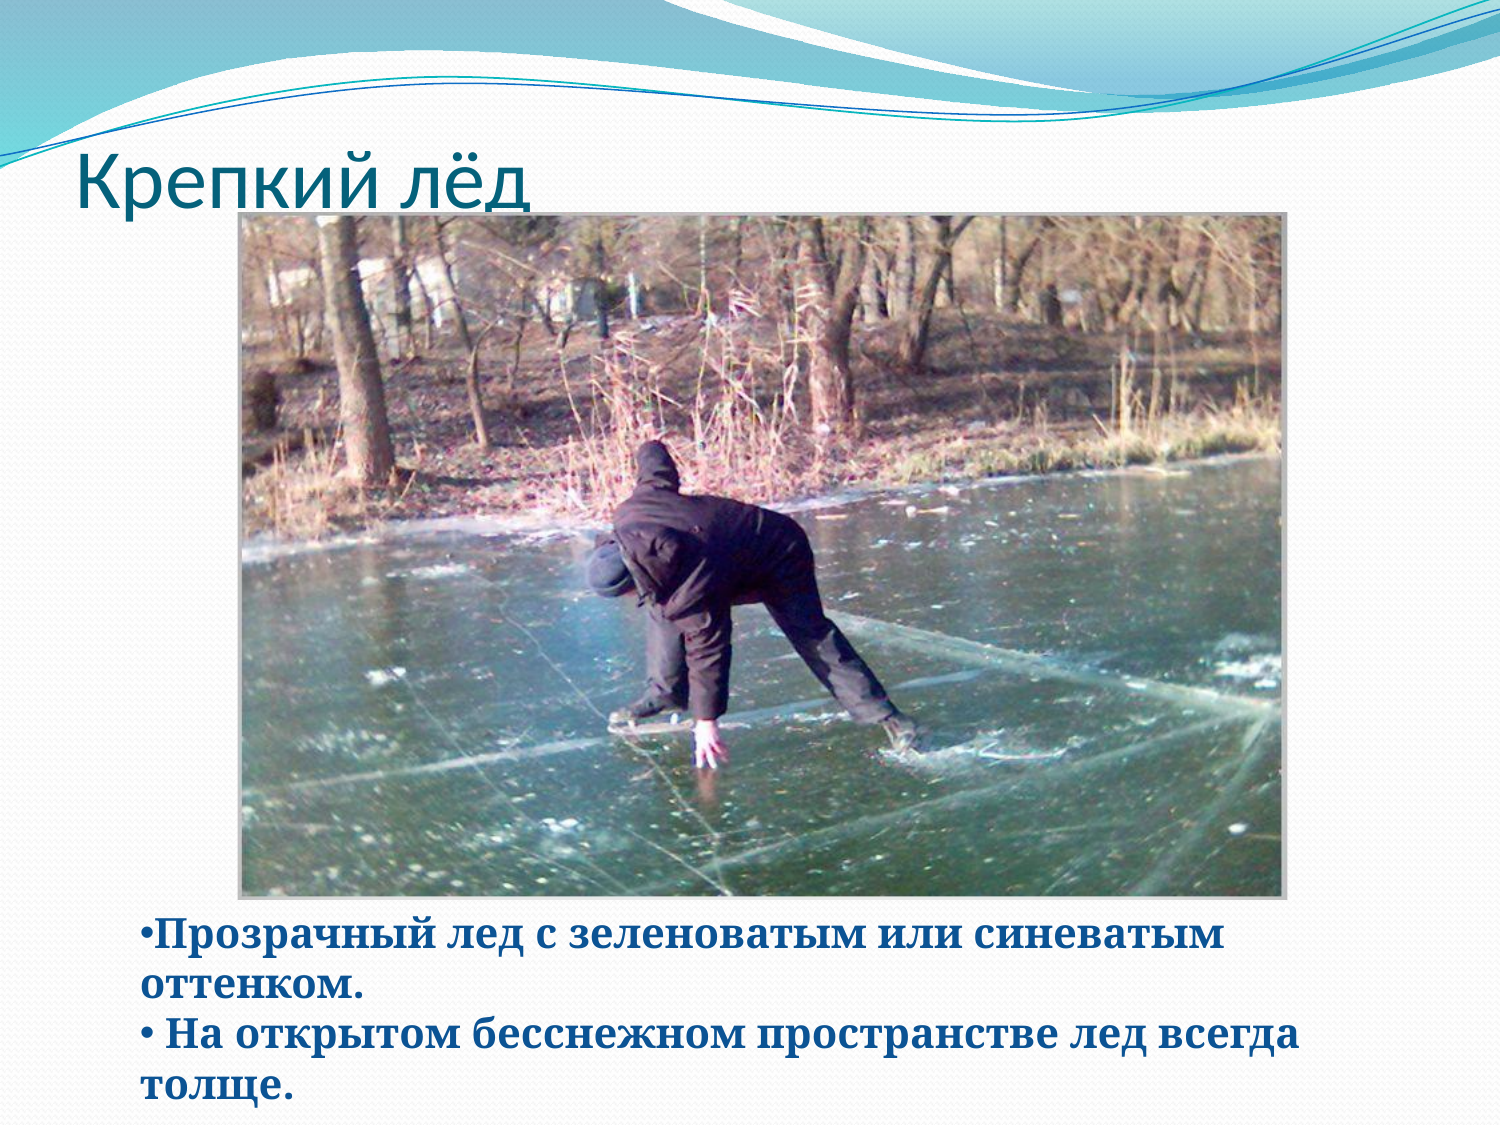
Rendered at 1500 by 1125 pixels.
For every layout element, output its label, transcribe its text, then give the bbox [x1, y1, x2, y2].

text_box Прозрачный лед с зеленоватым или синеватым оттенком. На открытом бесснежном пространстве лед всегда толще. [125, 899, 1375, 1115]
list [237, 212, 1288, 901]
title Крепкий лёд [75, 115, 1425, 225]
